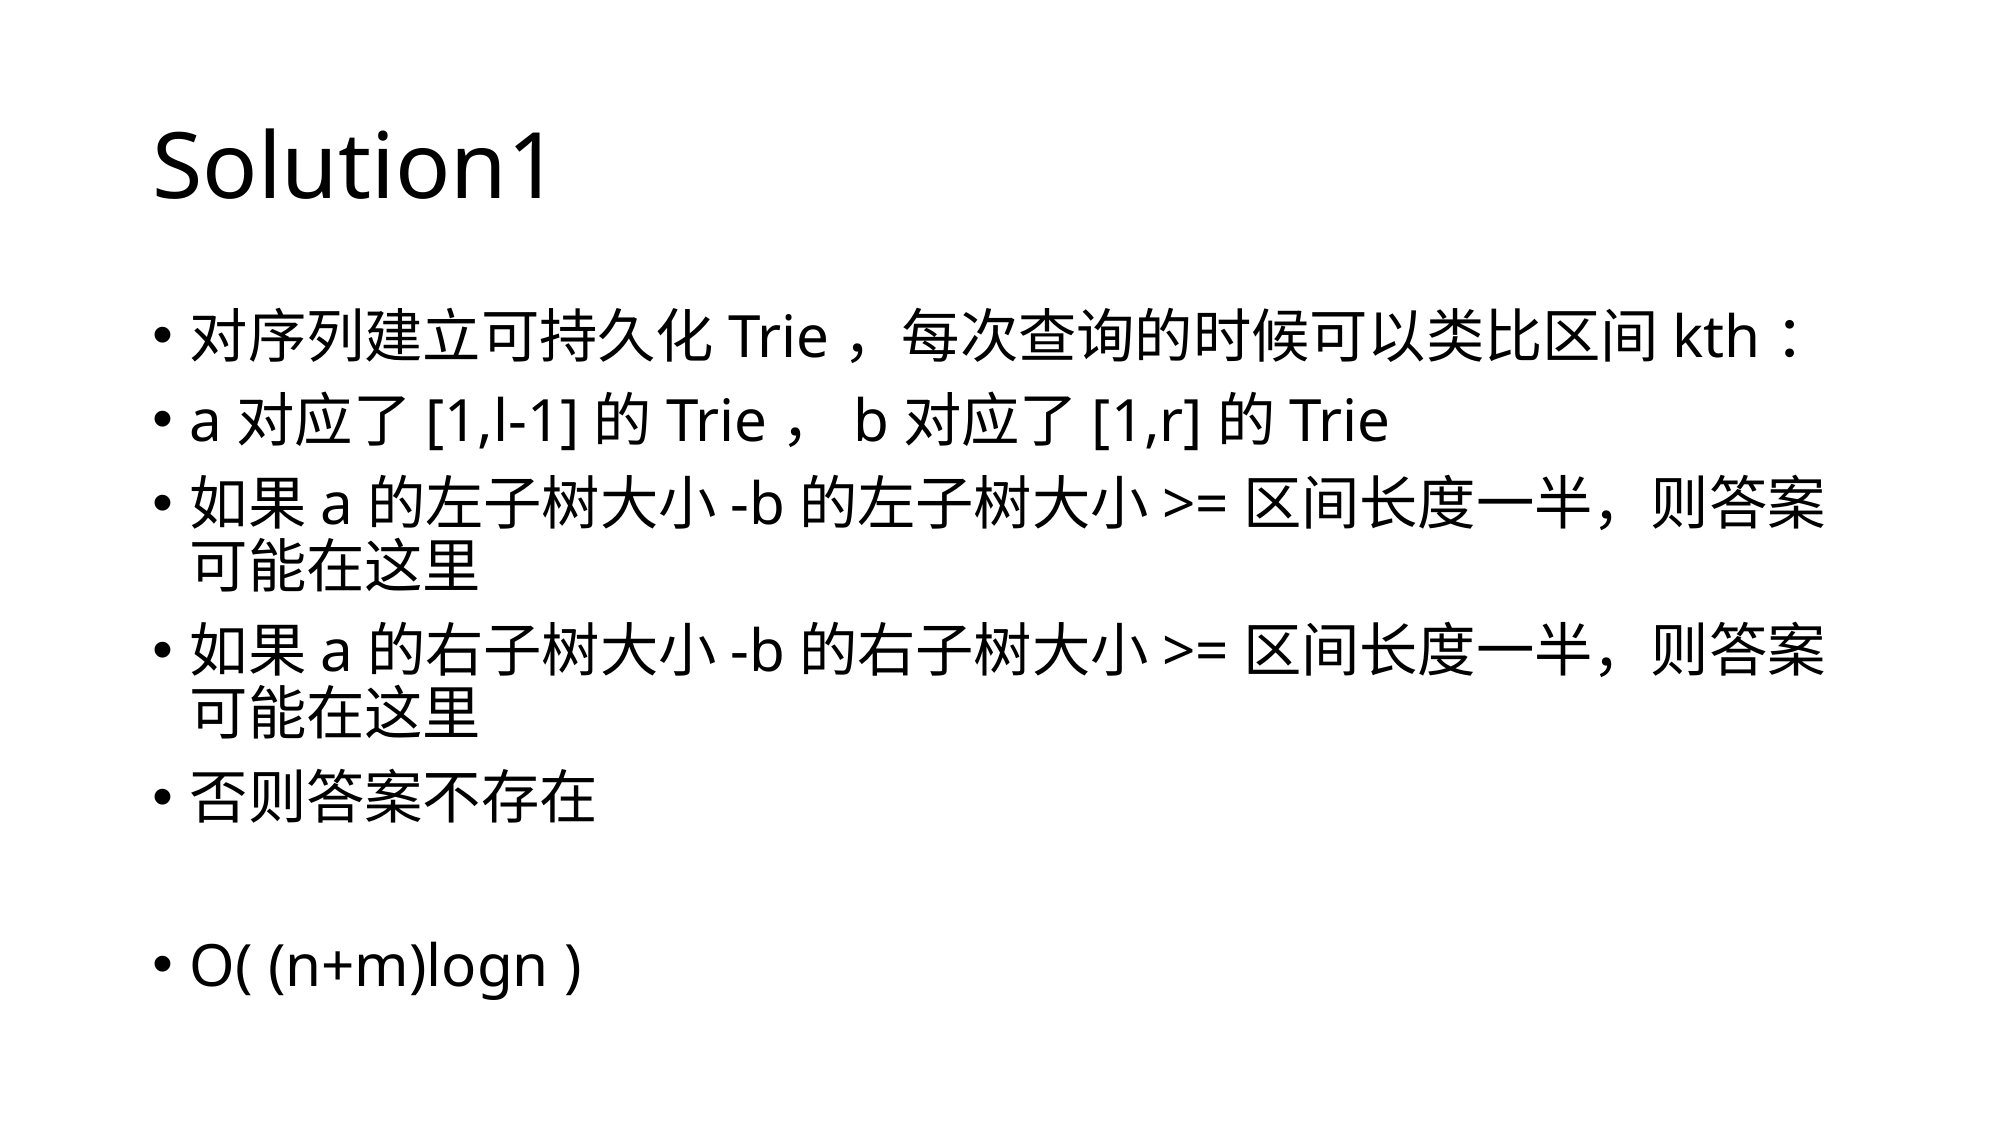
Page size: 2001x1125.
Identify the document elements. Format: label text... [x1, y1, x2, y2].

title Solution1 [137, 59, 1863, 278]
list 对序列建立可持久化Trie，每次查询的时候可以类比区间kth： a对应了[1,l-1]的Trie，b对应了[1,r]的Trie 如果a的左子树大小-b的左子树大小>=区间长度一半，则答案可能在这里 如果a的右子树大小-b的右子树大小>=区间长度一半，则答案可能在这里 否则答案不存在 O( (n+m)logn ) [137, 299, 1863, 1014]
